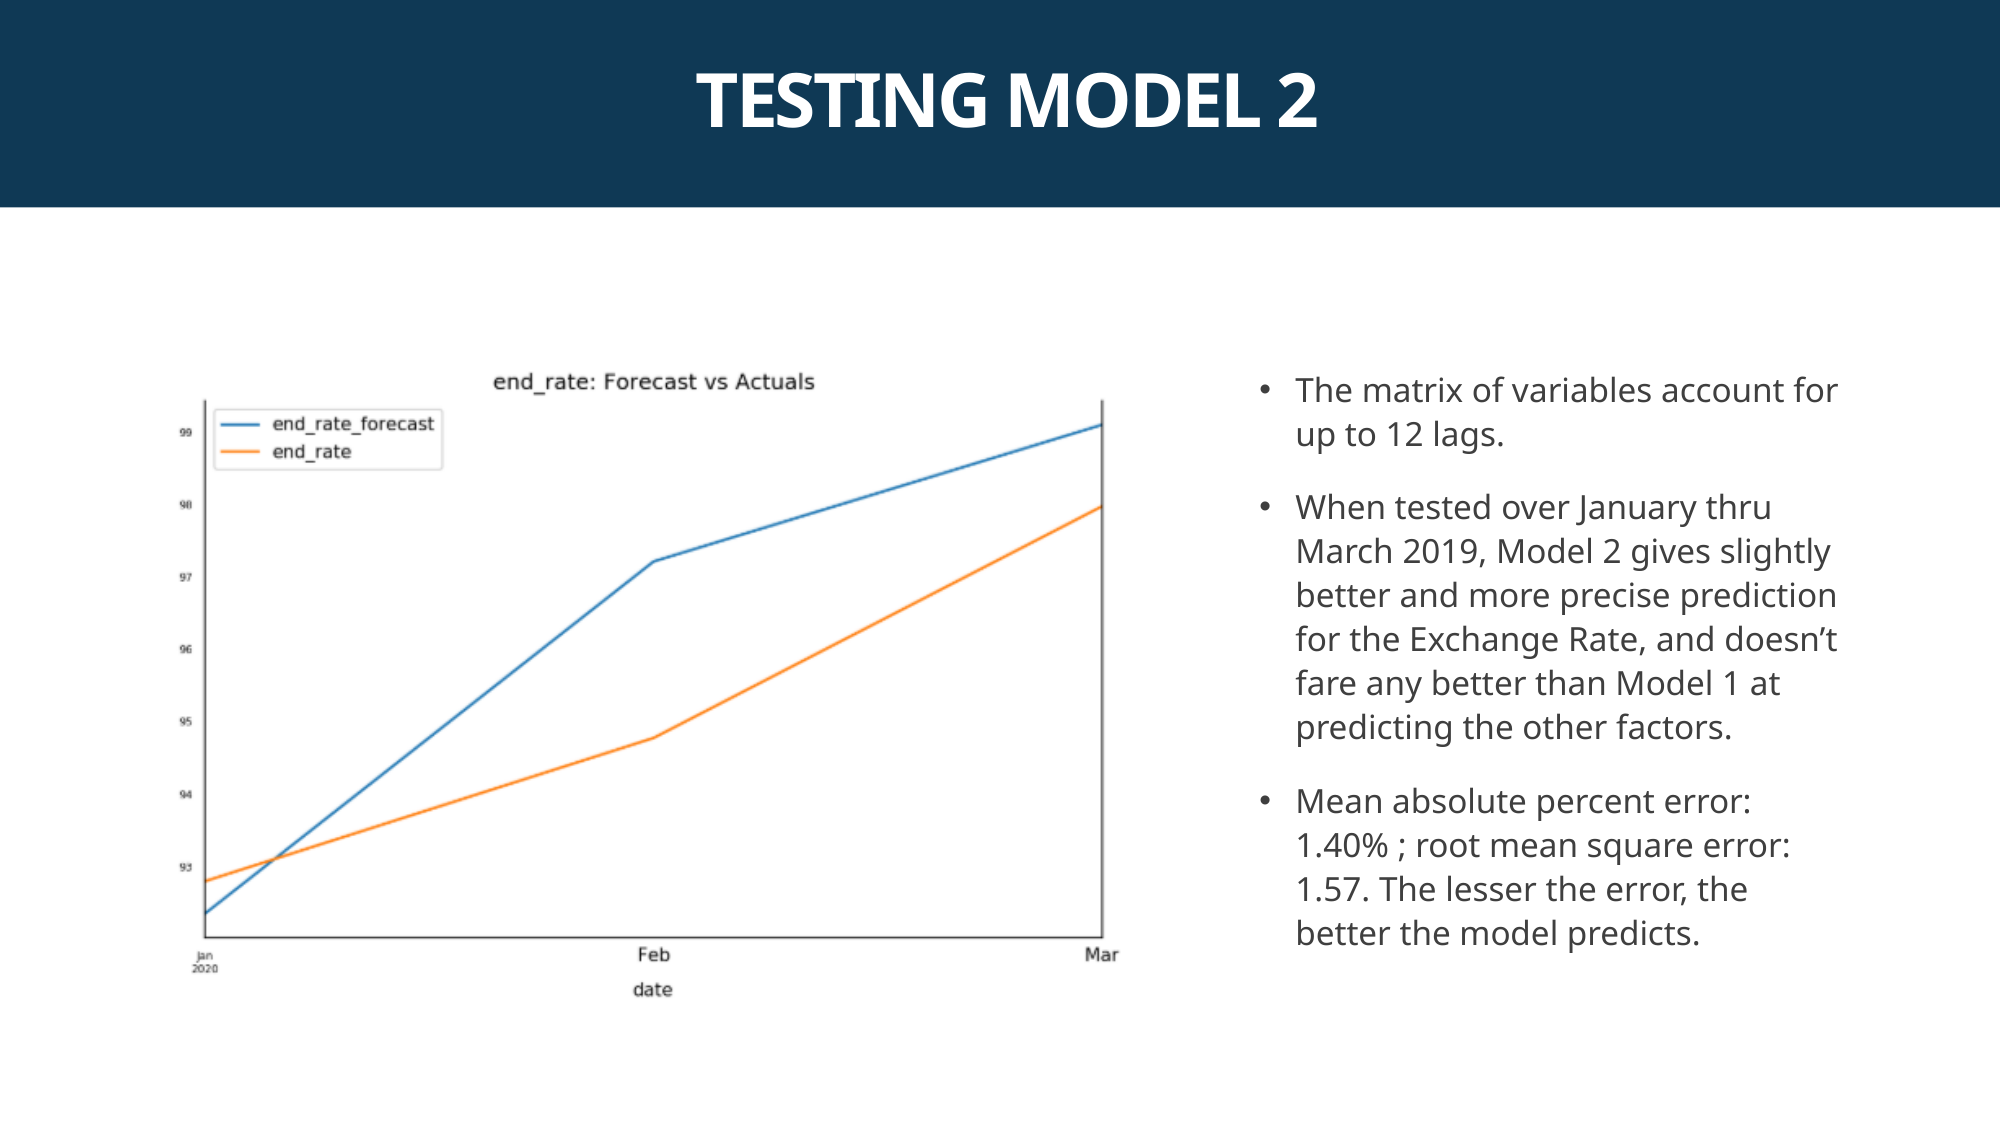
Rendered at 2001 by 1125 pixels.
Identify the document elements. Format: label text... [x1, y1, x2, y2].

list TESTING MODEL 2 [0, 0, 2000, 208]
picture [143, 357, 1130, 1009]
text_box The matrix of variables account for up to 12 lags. When tested over January thru March 2019, Model 2 gives slightly better and more precise prediction for the Exchange Rate, and doesn’t fare any better than Model 1 at predicting the other factors. Mean absolute percent error: 1.40% ; root mean square error: 1.57. The lesser the error, the better the model predicts. [1244, 357, 1856, 983]
